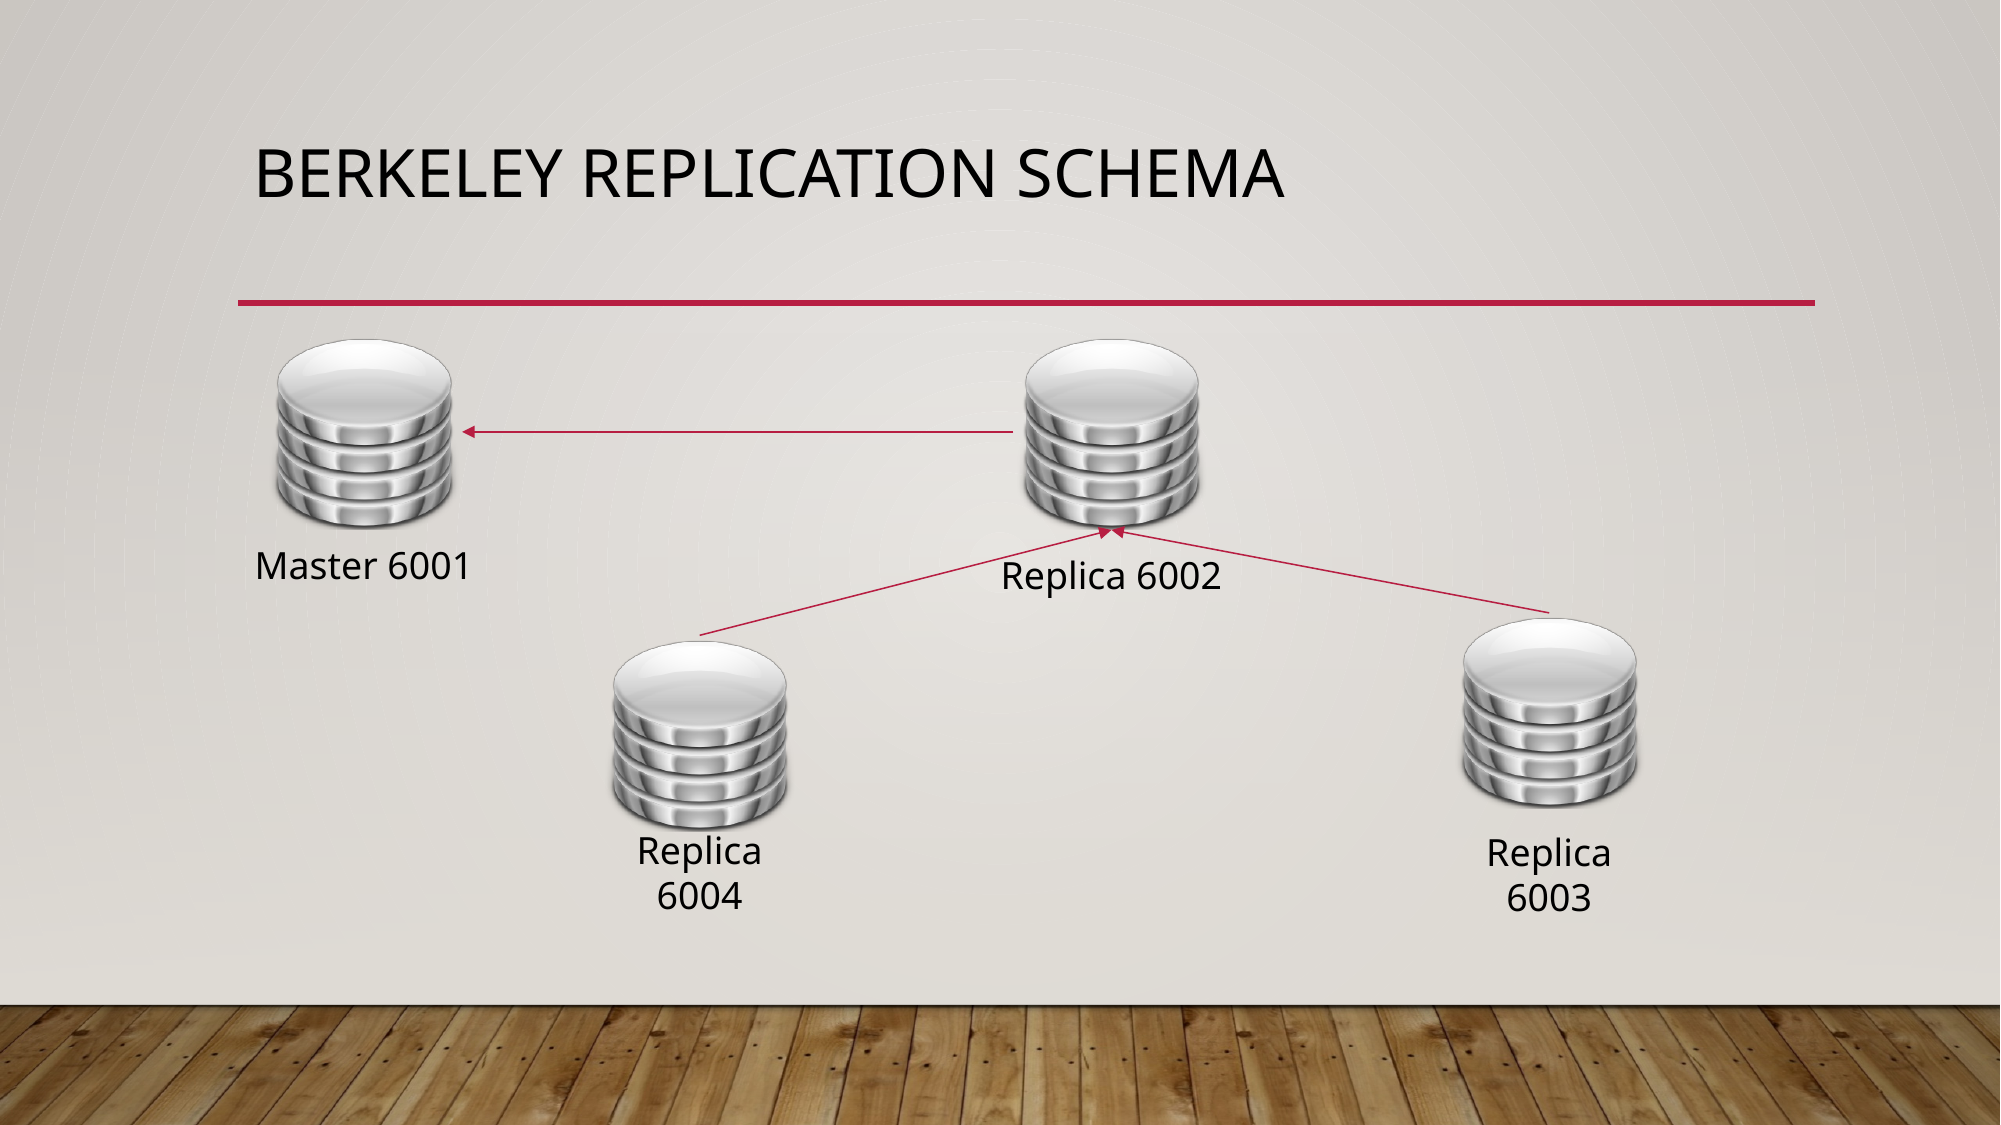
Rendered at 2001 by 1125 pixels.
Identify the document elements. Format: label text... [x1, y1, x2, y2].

text_box Replica 6003 [1435, 839, 1664, 908]
picture [0, 1005, 2000, 1125]
title Berkeley replication schema [238, 131, 1814, 305]
text_box Master 6001 [237, 530, 491, 599]
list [265, 333, 463, 531]
picture [1013, 333, 1210, 529]
text_box Replica 6004 [585, 838, 814, 907]
picture [1450, 612, 1648, 810]
picture [601, 635, 799, 832]
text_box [699, 529, 1112, 636]
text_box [1111, 529, 1550, 614]
